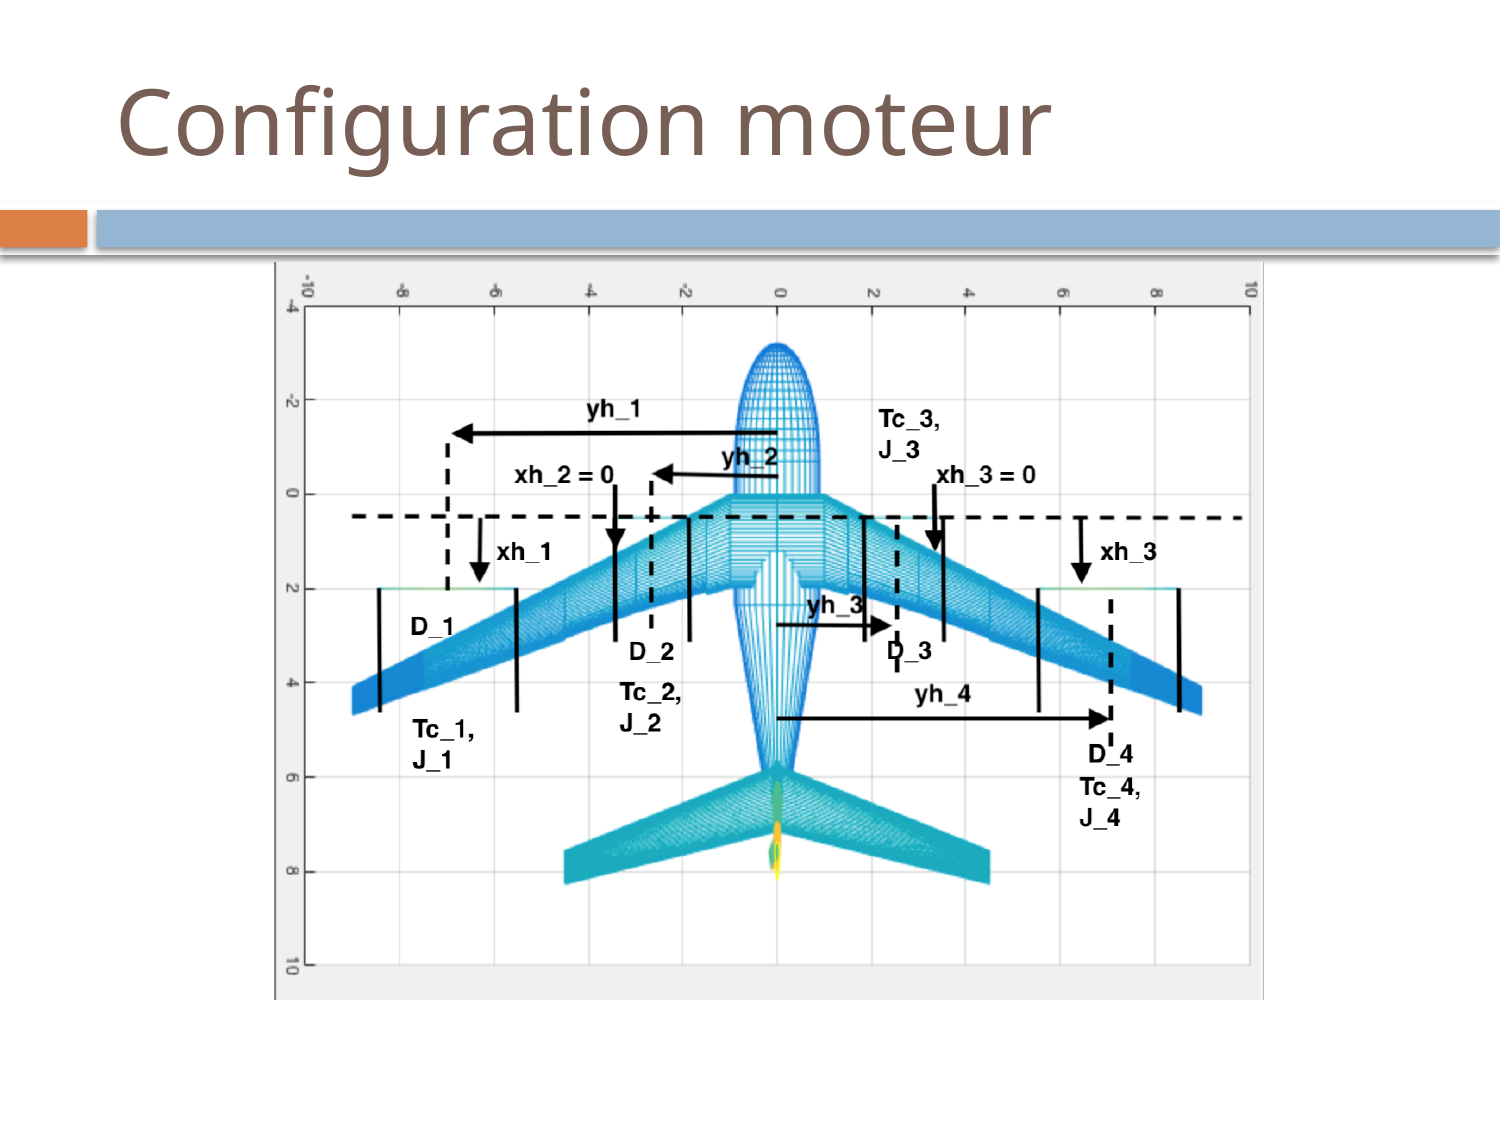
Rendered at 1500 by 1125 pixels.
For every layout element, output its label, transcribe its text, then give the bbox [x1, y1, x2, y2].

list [100, 262, 1439, 1001]
title Configuration moteur [100, 37, 1438, 200]
